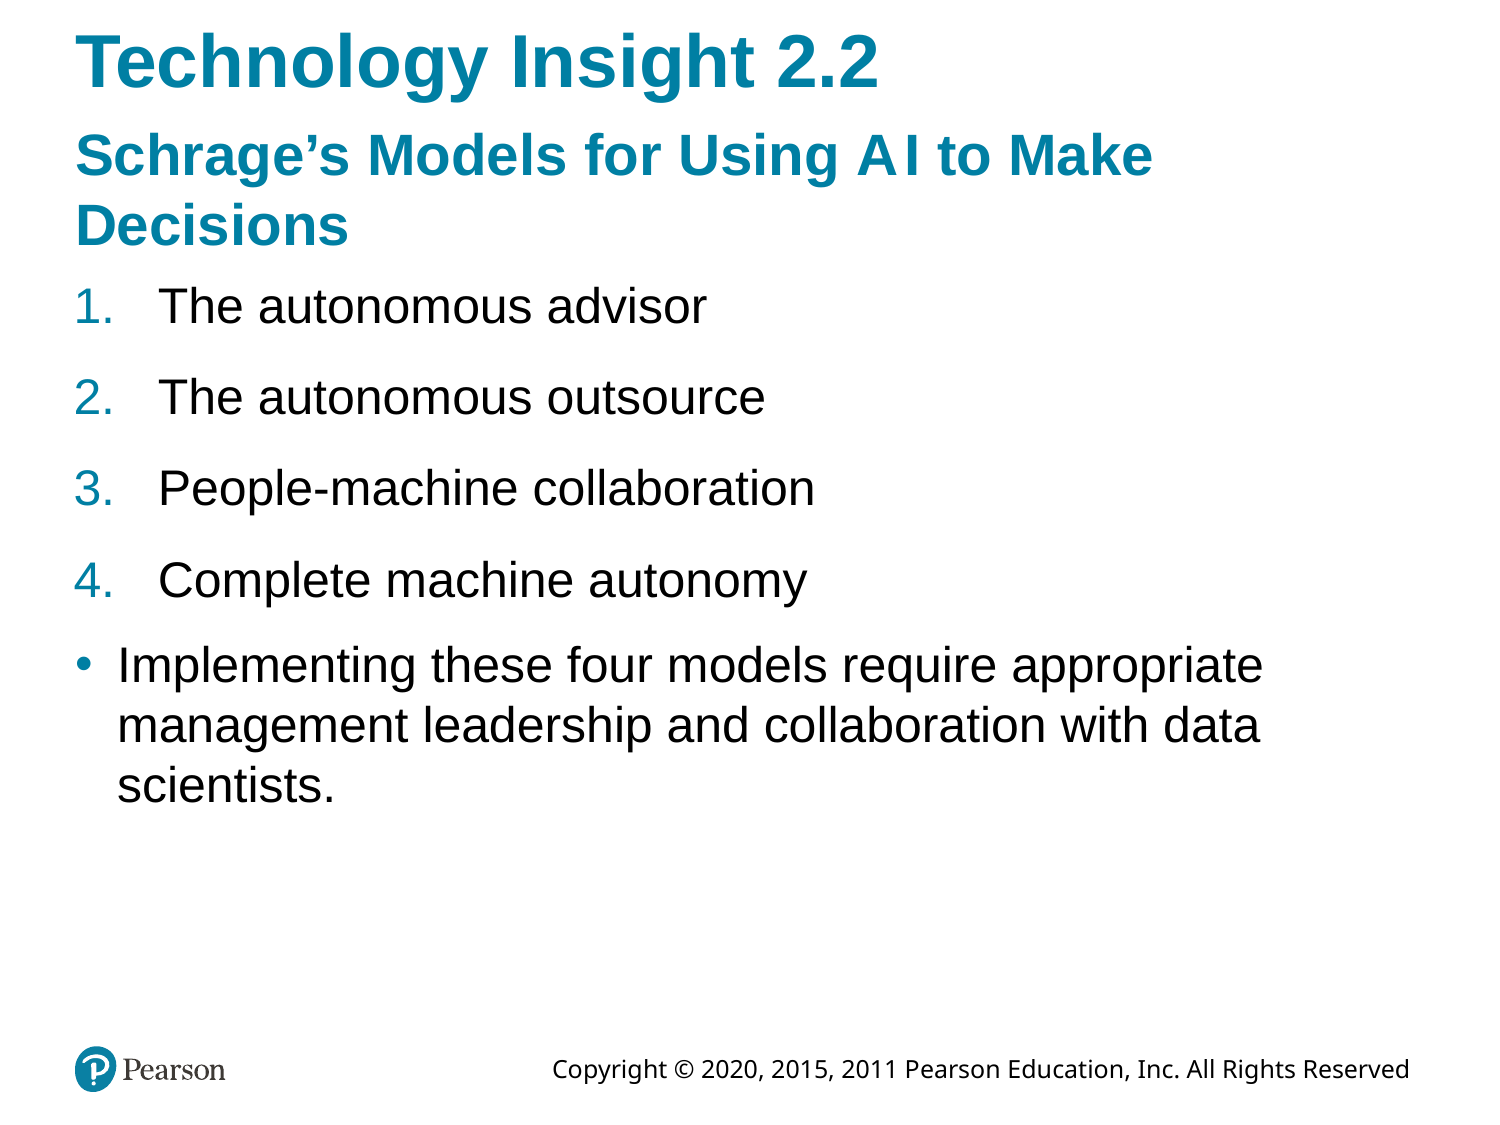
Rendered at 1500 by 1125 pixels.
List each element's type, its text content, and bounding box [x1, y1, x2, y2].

list The autonomous advisor The autonomous outsource People-machine collaboration Complete machine autonomy [73, 273, 1413, 912]
title Technology Insight 2.2 [75, 0, 1413, 103]
list Schrage’s Models for Using A I to Make Decisions [75, 117, 1413, 273]
list Implementing these four models require appropriate management leadership and collaboration with data scientists. [75, 632, 1413, 1125]
